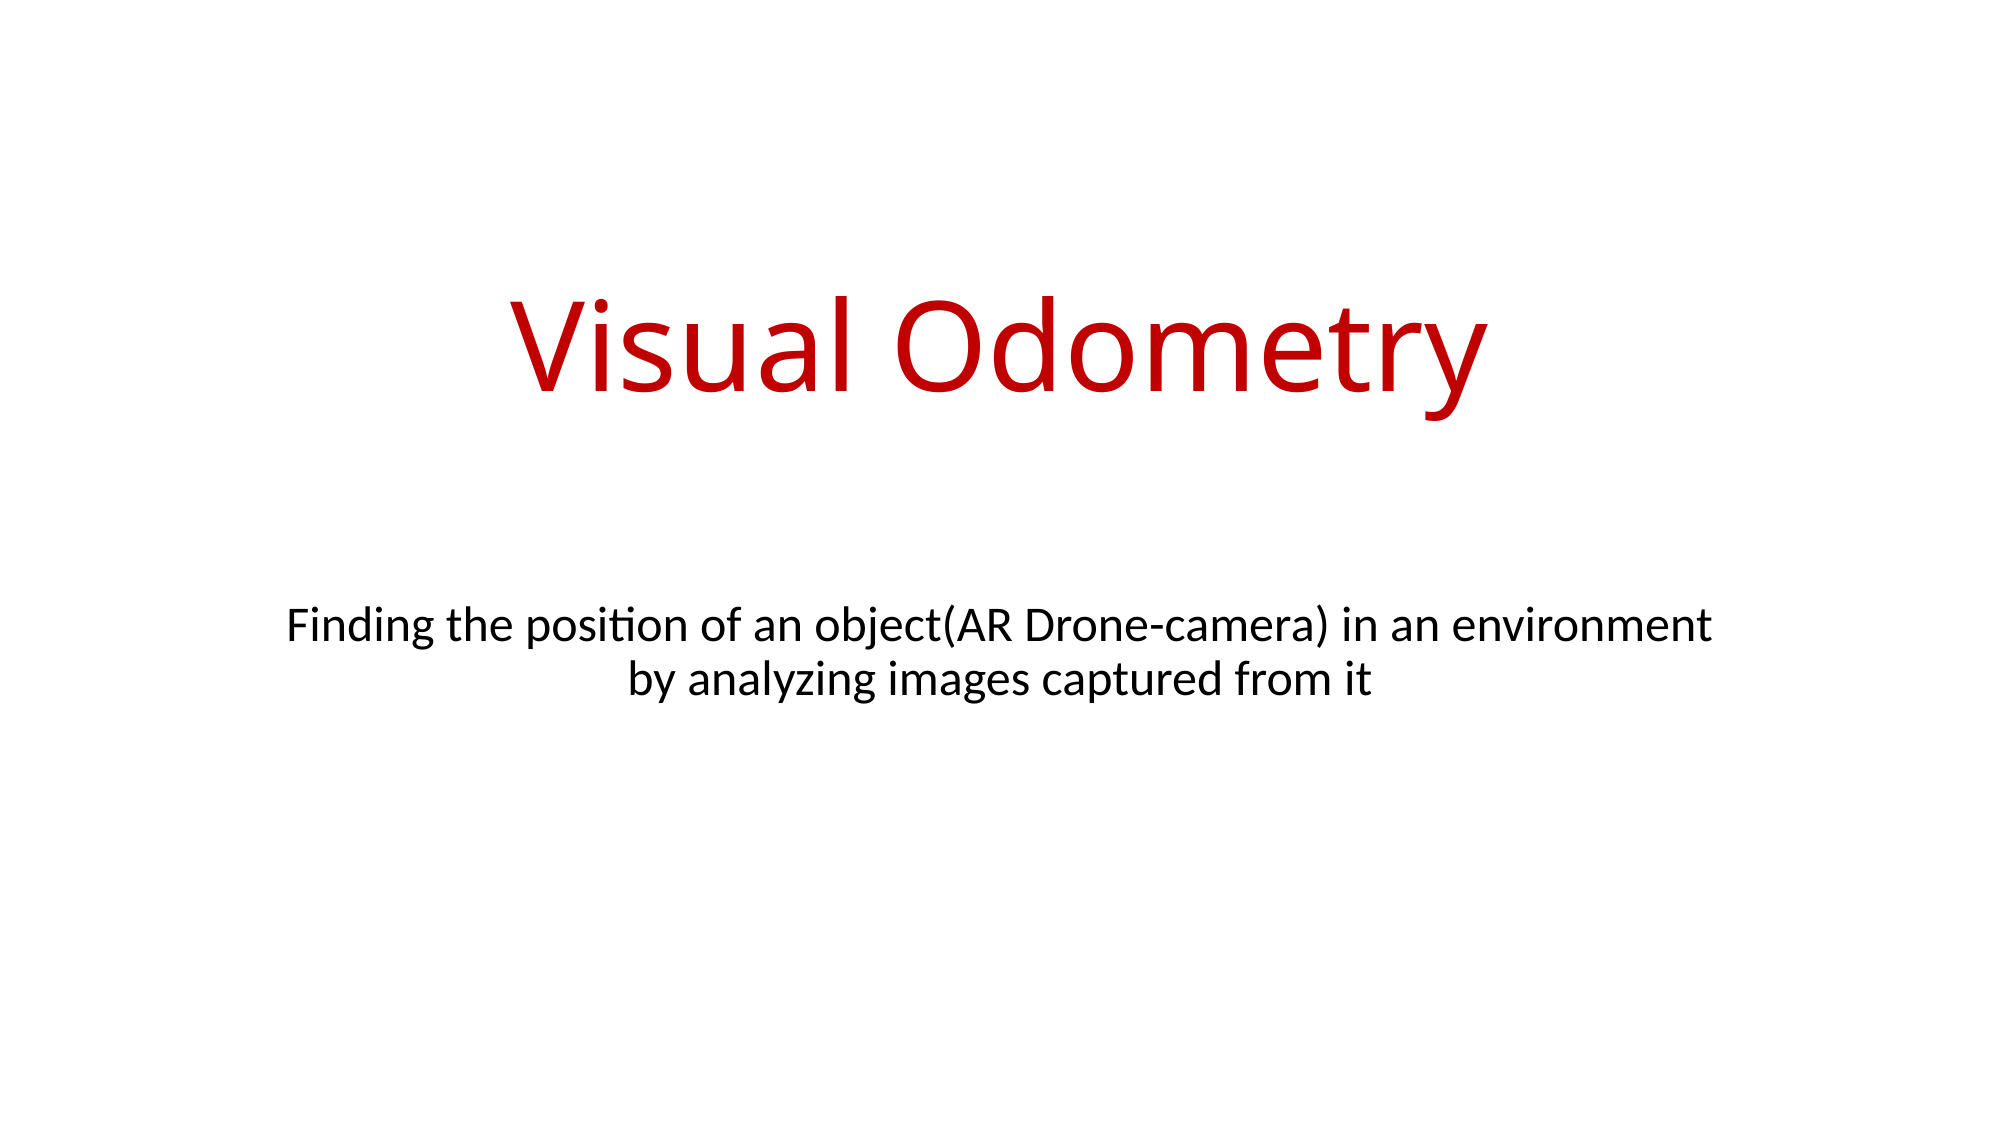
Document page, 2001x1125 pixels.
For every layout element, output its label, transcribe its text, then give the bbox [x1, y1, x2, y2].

title Visual Odometry [249, 184, 1750, 576]
subtitle Finding the position of an object(AR Drone-camera) in an environment by analyzing images captured from it [249, 590, 1750, 863]
